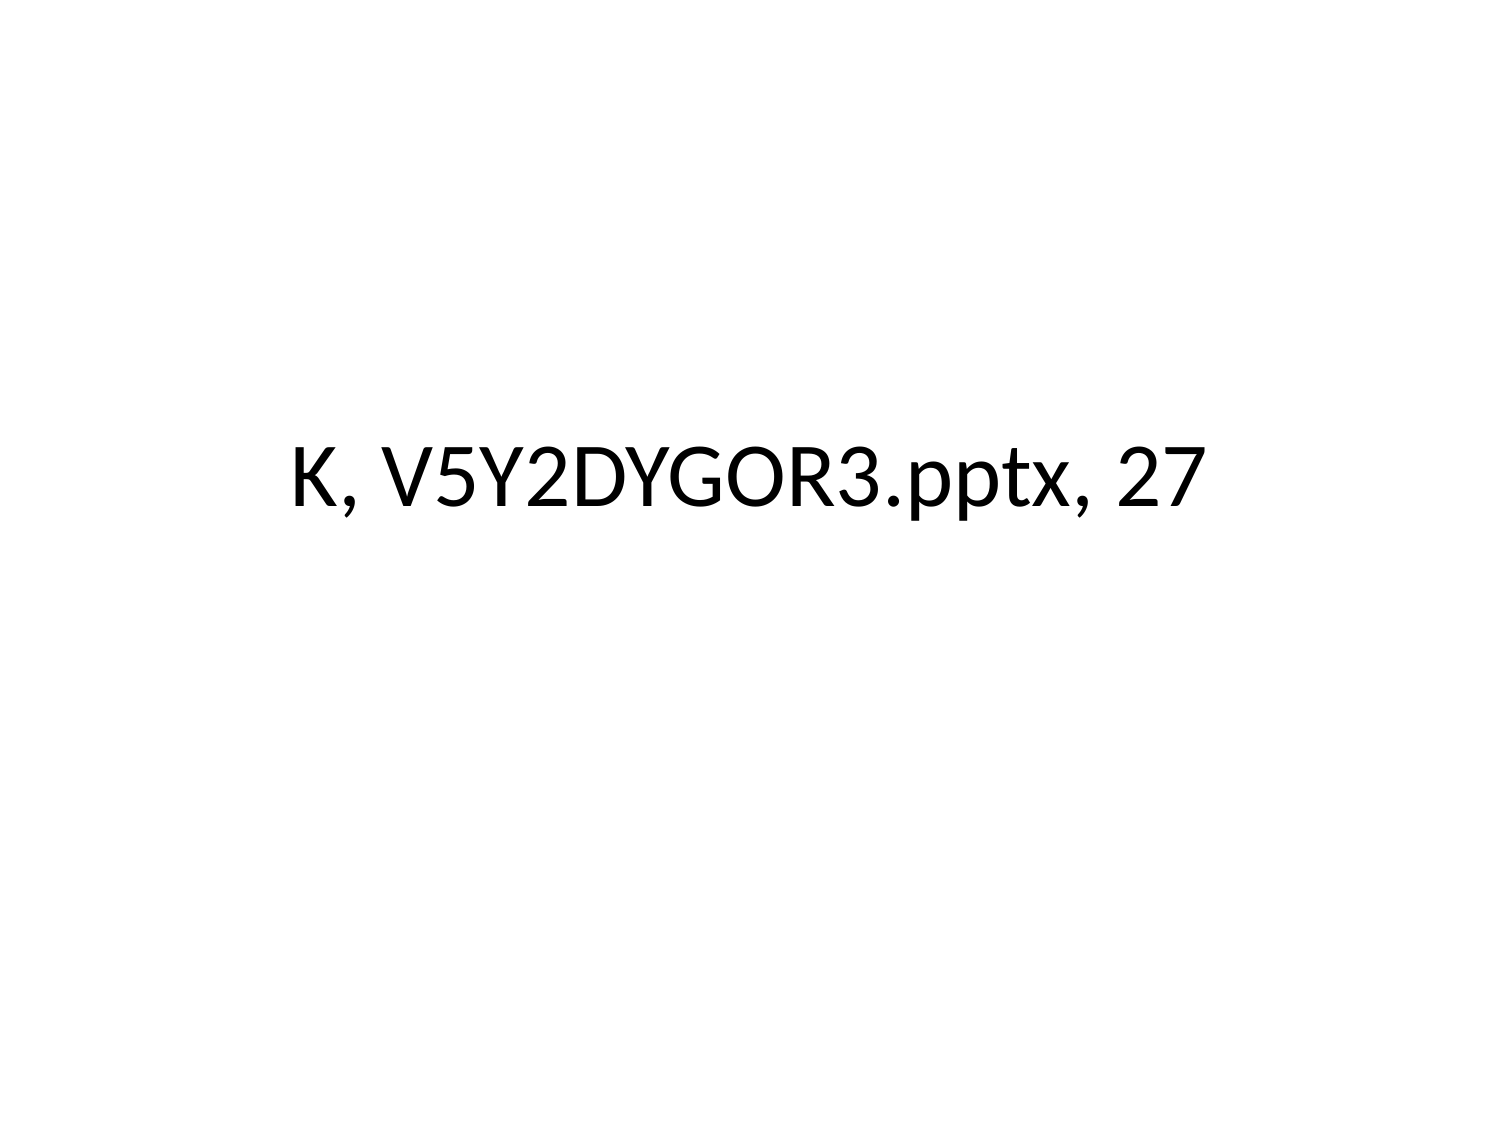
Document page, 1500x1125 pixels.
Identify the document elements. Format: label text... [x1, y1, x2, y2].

title K, V5Y2DYGOR3.pptx, 27 [112, 349, 1388, 591]
